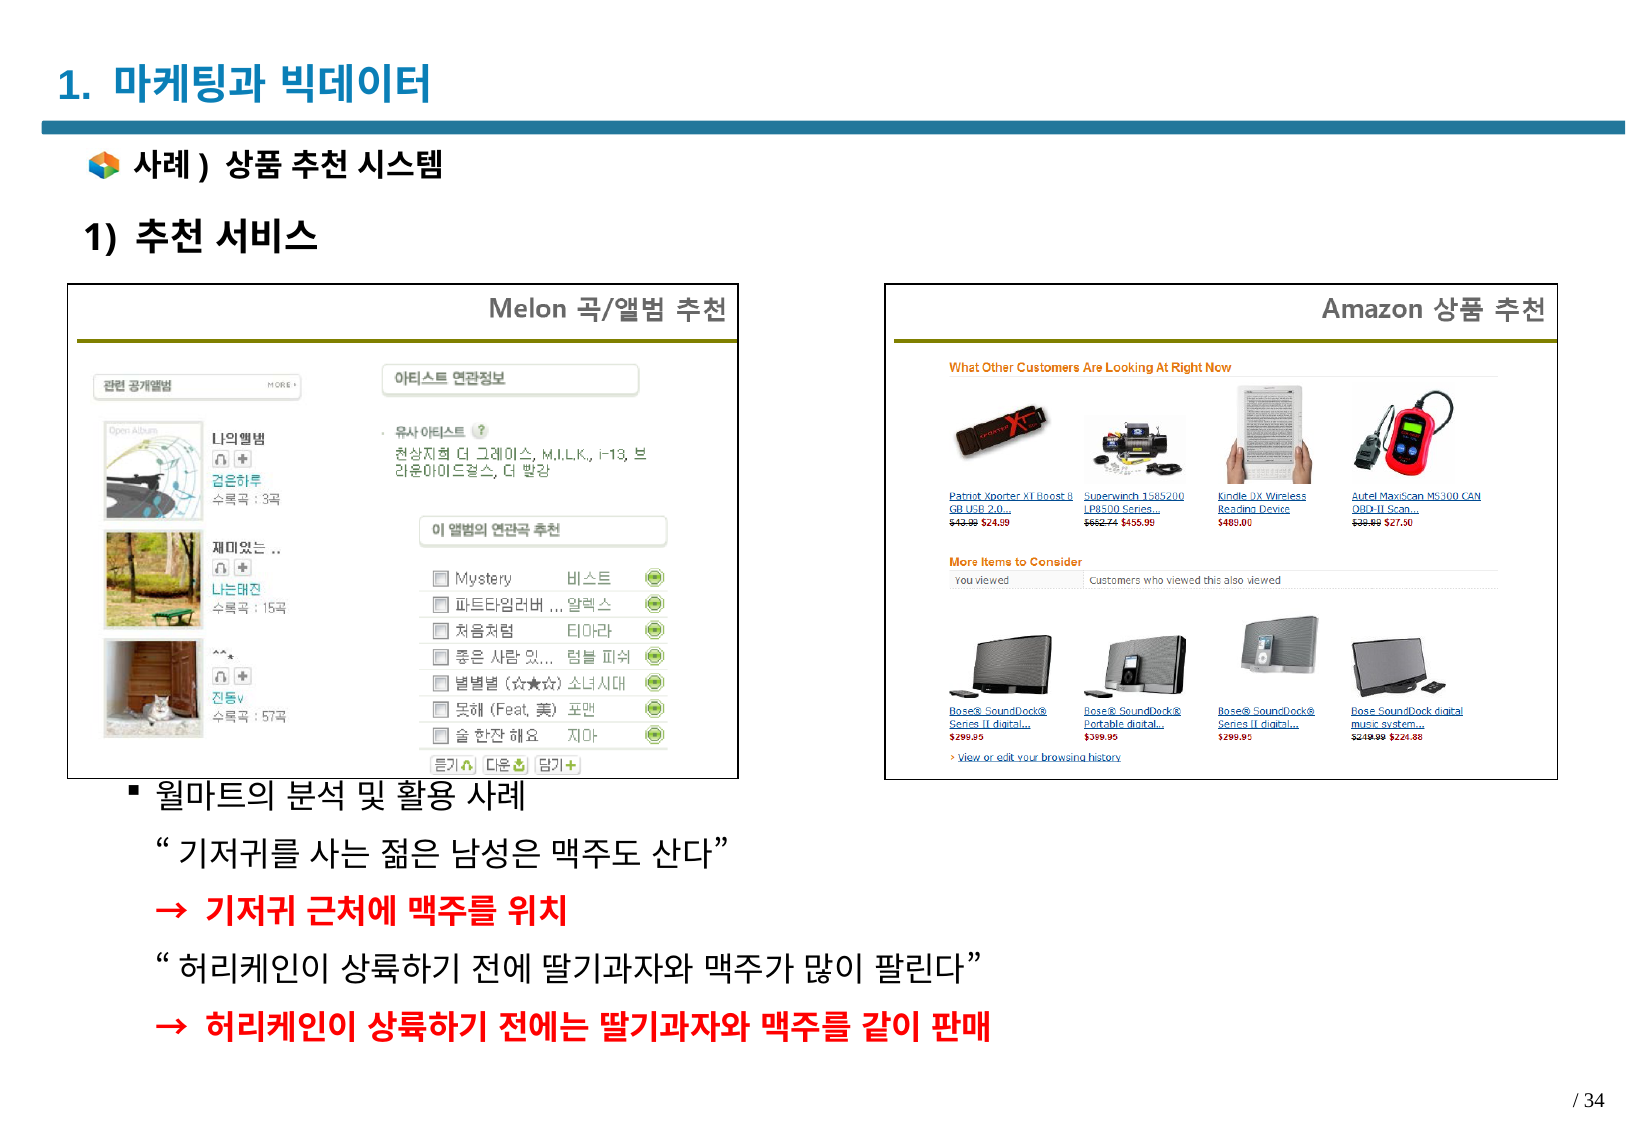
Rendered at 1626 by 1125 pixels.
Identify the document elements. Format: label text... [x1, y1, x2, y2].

slide_number / 34 [1245, 1078, 1625, 1114]
picture [67, 284, 738, 779]
title 1. 마케팅과 빅데이터 [41, 49, 1006, 122]
text_box 사례) 상품 추천 시스템 [86, 145, 1157, 183]
picture [885, 284, 1557, 779]
picture [86, 148, 121, 179]
text_box 1) 추천 서비스 월마트의 분석 및 활용 사례 “기저귀를 사는 젊은 남성은 맥주도 산다” → 기저귀 근처에 맥주를 위치 “허리케인이 상륙하기 전에 딸기과자와 맥주가 많이 팔린다” → 허리케인이 상륙하기 전에는 딸기과자와 맥주를 같이 판매 [68, 196, 1492, 1054]
